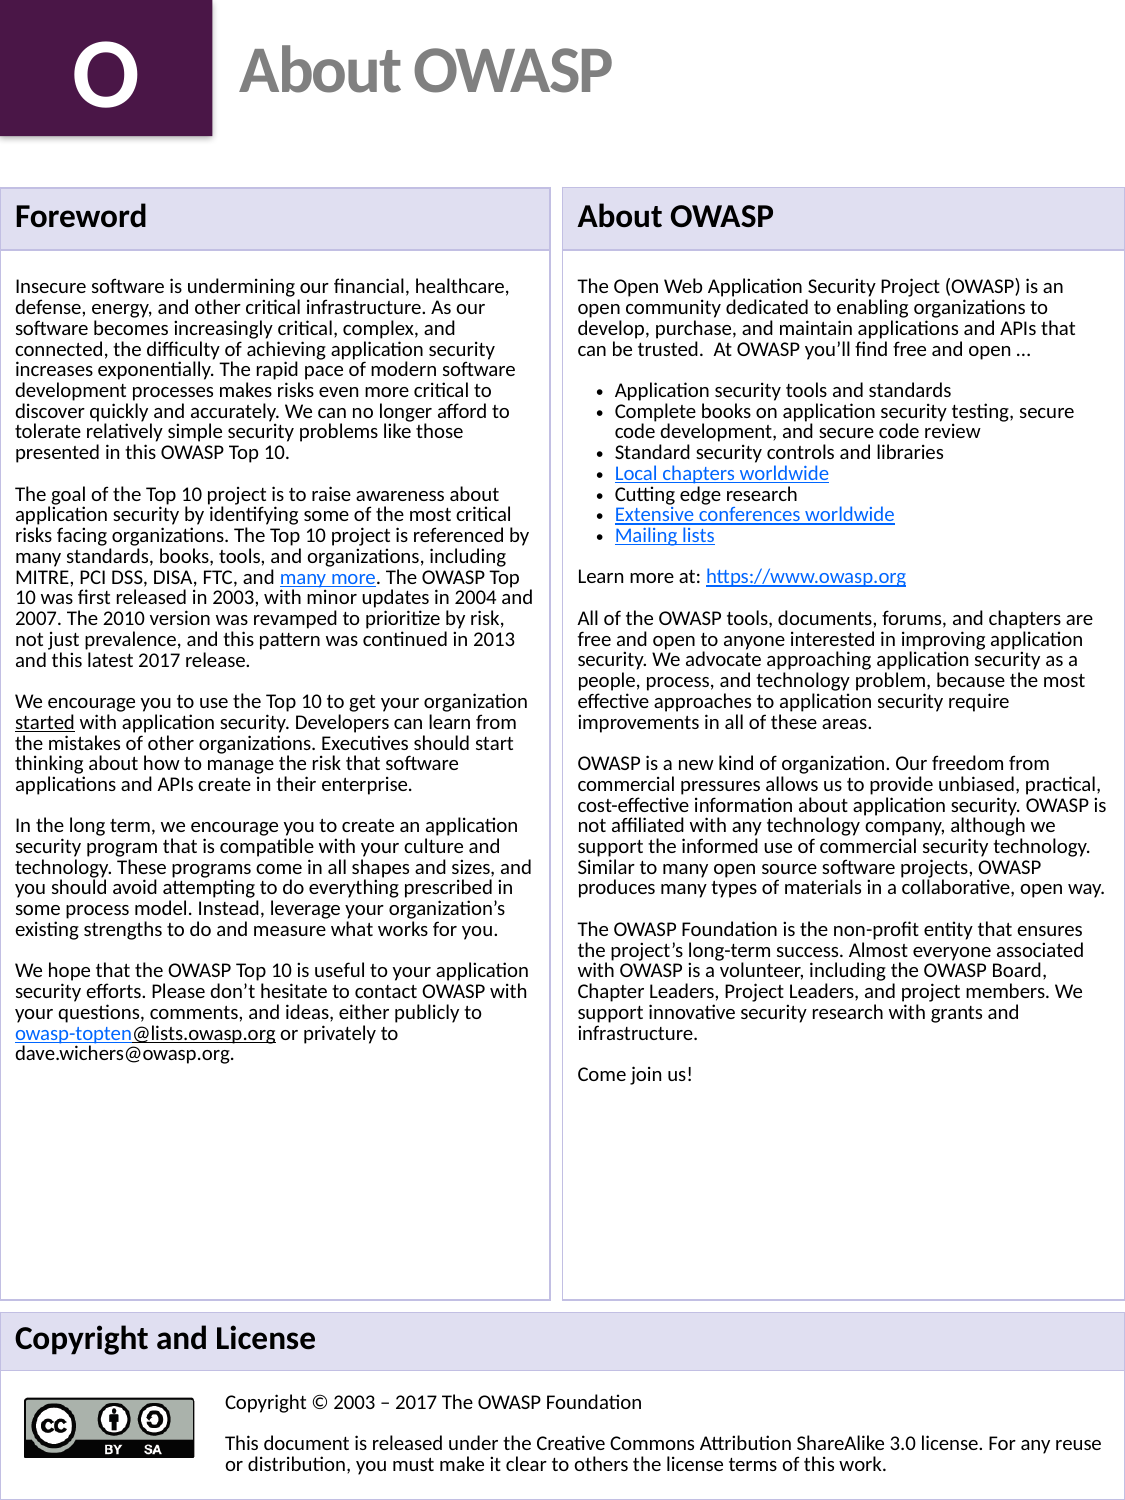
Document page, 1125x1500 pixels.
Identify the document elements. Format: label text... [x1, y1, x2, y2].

table_header About OWASP [563, 188, 1124, 249]
table_cell Copyright © 2003 – 2017 The OWASP Foundation This document is released under the Creative Commons Attribution ShareAlike 3.0 license. For any reuse or distribution, you must make it clear to others the license terms of this work. [1, 1371, 1124, 1499]
table_header Copyright and License [1, 1313, 1124, 1370]
title About OWASP [225, 12, 1125, 138]
table_cell The Open Web Application Security Project (OWASP) is an open community dedicated to enabling organizations to develop, purchase, and maintain applications and APIs that can be trusted. At OWASP you’ll find free and open … Application security tools and standards Complete books on application security testing, secure code development, and secure code review Standard security controls and libraries Local chapters worldwide Cutting edge research Extensive conferences worldwide Mailing lists Learn more at: https://www.owasp.org All of the OWASP tools, documents, forums, and chapters are free and open to anyone interested in improving application security. We advocate approaching application security as a people, process, and technology problem, because the most effective approaches to application security require improvements in all of these areas. OWASP is a new kind of organization. Our freedom from commercial pressures allows us to provide unbiased, practical, cost-effective information about application security. OWASP is not affiliated with any technology company, although we support the informed use of commercial security technology. Similar to many open source software projects, OWASP produces many types of materials in a collaborative, open way. The OWASP Foundation is the non-profit entity that ensures the project’s long-term success. Almost everyone associated with OWASP is a volunteer, including the OWASP Board, Chapter Leaders, Project Leaders, and project members. We support innovative security research with grants and infrastructure. Come join us! [563, 251, 1124, 1299]
picture [24, 1397, 197, 1459]
table_header Foreword [1, 189, 549, 249]
list O [0, 0, 213, 137]
table_cell Insecure software is undermining our financial, healthcare, defense, energy, and other critical infrastructure. As our software becomes increasingly critical, complex, and connected, the difficulty of achieving application security increases exponentially. The rapid pace of modern software development processes makes risks even more critical to discover quickly and accurately. We can no longer afford to tolerate relatively simple security problems like those presented in this OWASP Top 10. The goal of the Top 10 project is to raise awareness about application security by identifying some of the most critical risks facing organizations. The Top 10 project is referenced by many standards, books, tools, and organizations, including MITRE, PCI DSS, DISA, FTC, and many more. The OWASP Top 10 was first released in 2003, with minor updates in 2004 and 2007. The 2010 version was revamped to prioritize by risk, not just prevalence, and this pattern was continued in 2013 and this latest 2017 release. We encourage you to use the Top 10 to get your organization started with application security. Developers can learn from the mistakes of other organizations. Executives should start thinking about how to manage the risk that software applications and APIs create in their enterprise. In the long term, we encourage you to create an application security program that is compatible with your culture and technology. These programs come in all shapes and sizes, and you should avoid attempting to do everything prescribed in some process model. Instead, leverage your organization’s existing strengths to do and measure what works for you. We hope that the OWASP Top 10 is useful to your application security efforts. Please don’t hesitate to contact OWASP with your questions, comments, and ideas, either publicly to owasp-topten@lists.owasp.org or privately to dave.wichers@owasp.org. [1, 251, 549, 1299]
